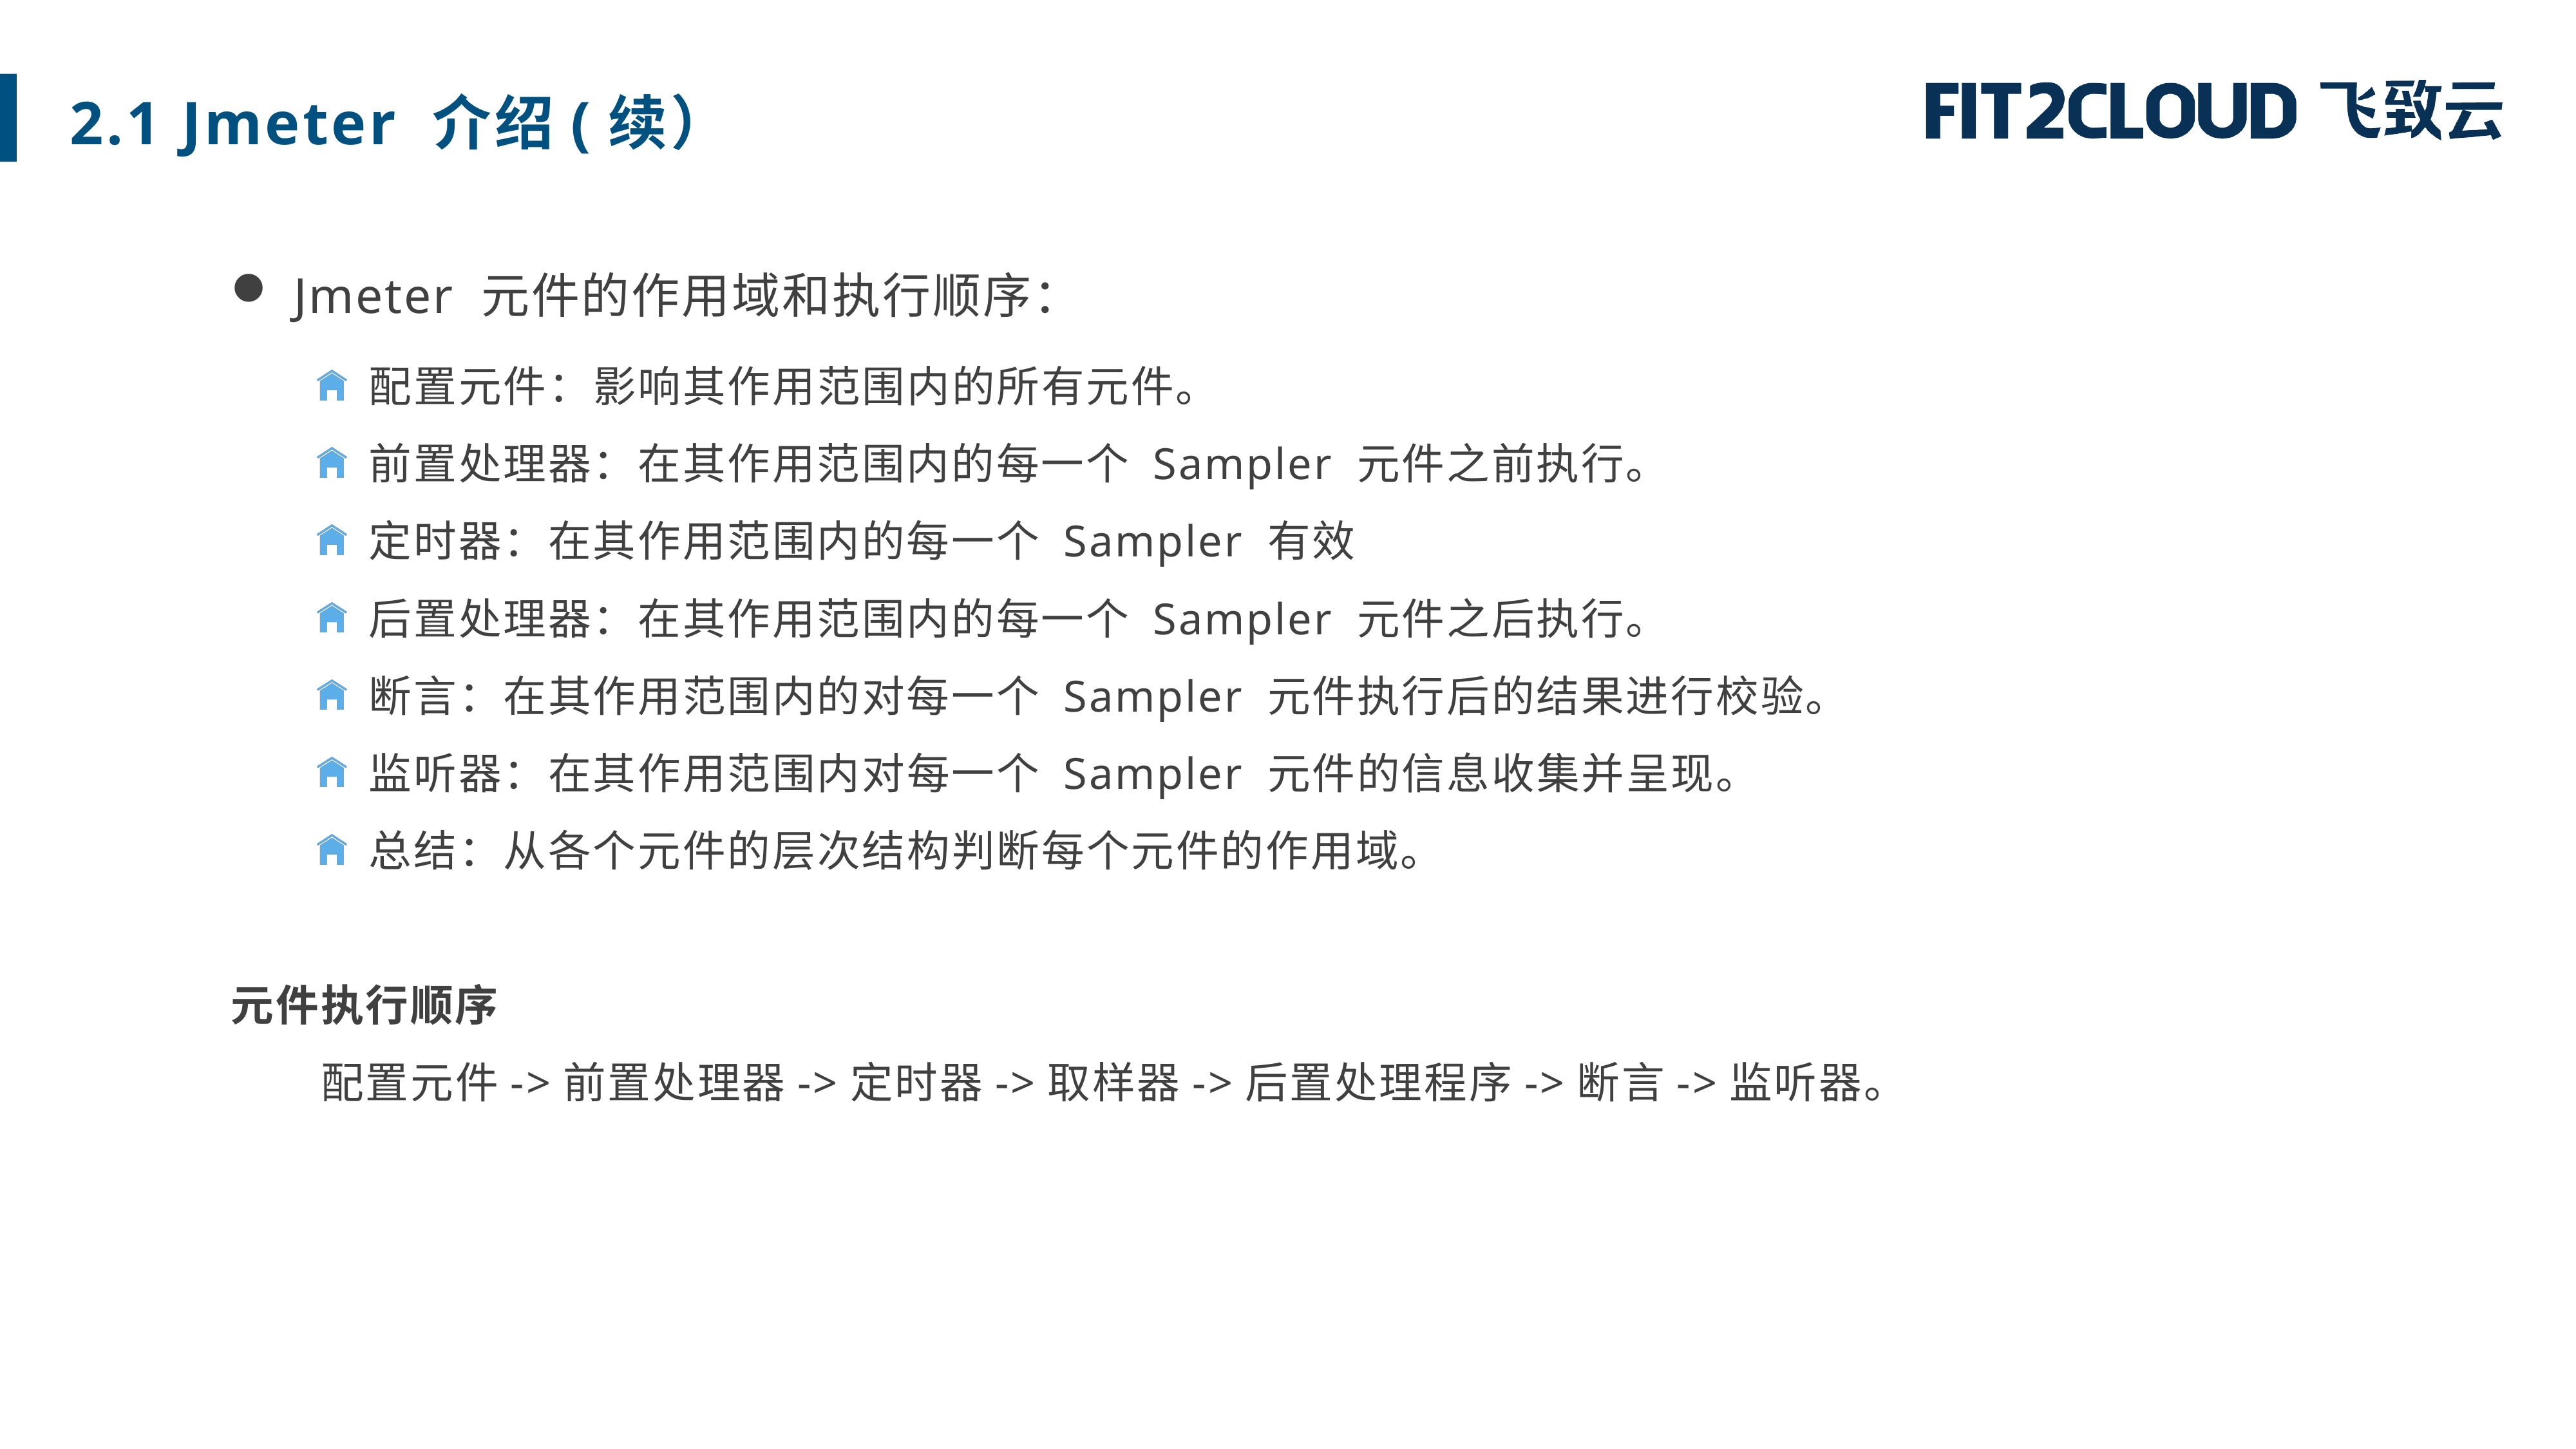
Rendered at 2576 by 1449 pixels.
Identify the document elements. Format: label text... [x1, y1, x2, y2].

text_box 2.1 Jmeter 介绍(续） [56, 40, 1461, 162]
picture [317, 834, 348, 865]
text_box Jmeter 元件的作用域和执行顺序： 配置元件：影响其作用范围内的所有元件。 前置处理器：在其作用范围内的每一个 Sampler 元件之前执行。 定时器：在其作用范围内的每一个 Sampler 有效 后置处理器：在其作用范围内的每一个 Sampler 元件之后执行。 断言：在其作用范围内的对每一个 Sampler 元件执行后的结果进行校验。 监听器：在其作用范围内对每一个 Sampler 元件的信息收集并呈现。 总结：从各个元件的层次结构判断每个元件的作用域。 元件执行顺序 配置元件->前置处理器->定时器->取样器->后置处理程序->断言->监听器。 [218, 248, 2367, 1244]
picture [317, 679, 348, 710]
picture [317, 370, 348, 401]
picture [1926, 80, 2503, 140]
picture [317, 757, 348, 787]
text_box [0, 73, 17, 162]
picture [317, 447, 348, 478]
picture [317, 524, 348, 555]
picture [317, 602, 348, 632]
